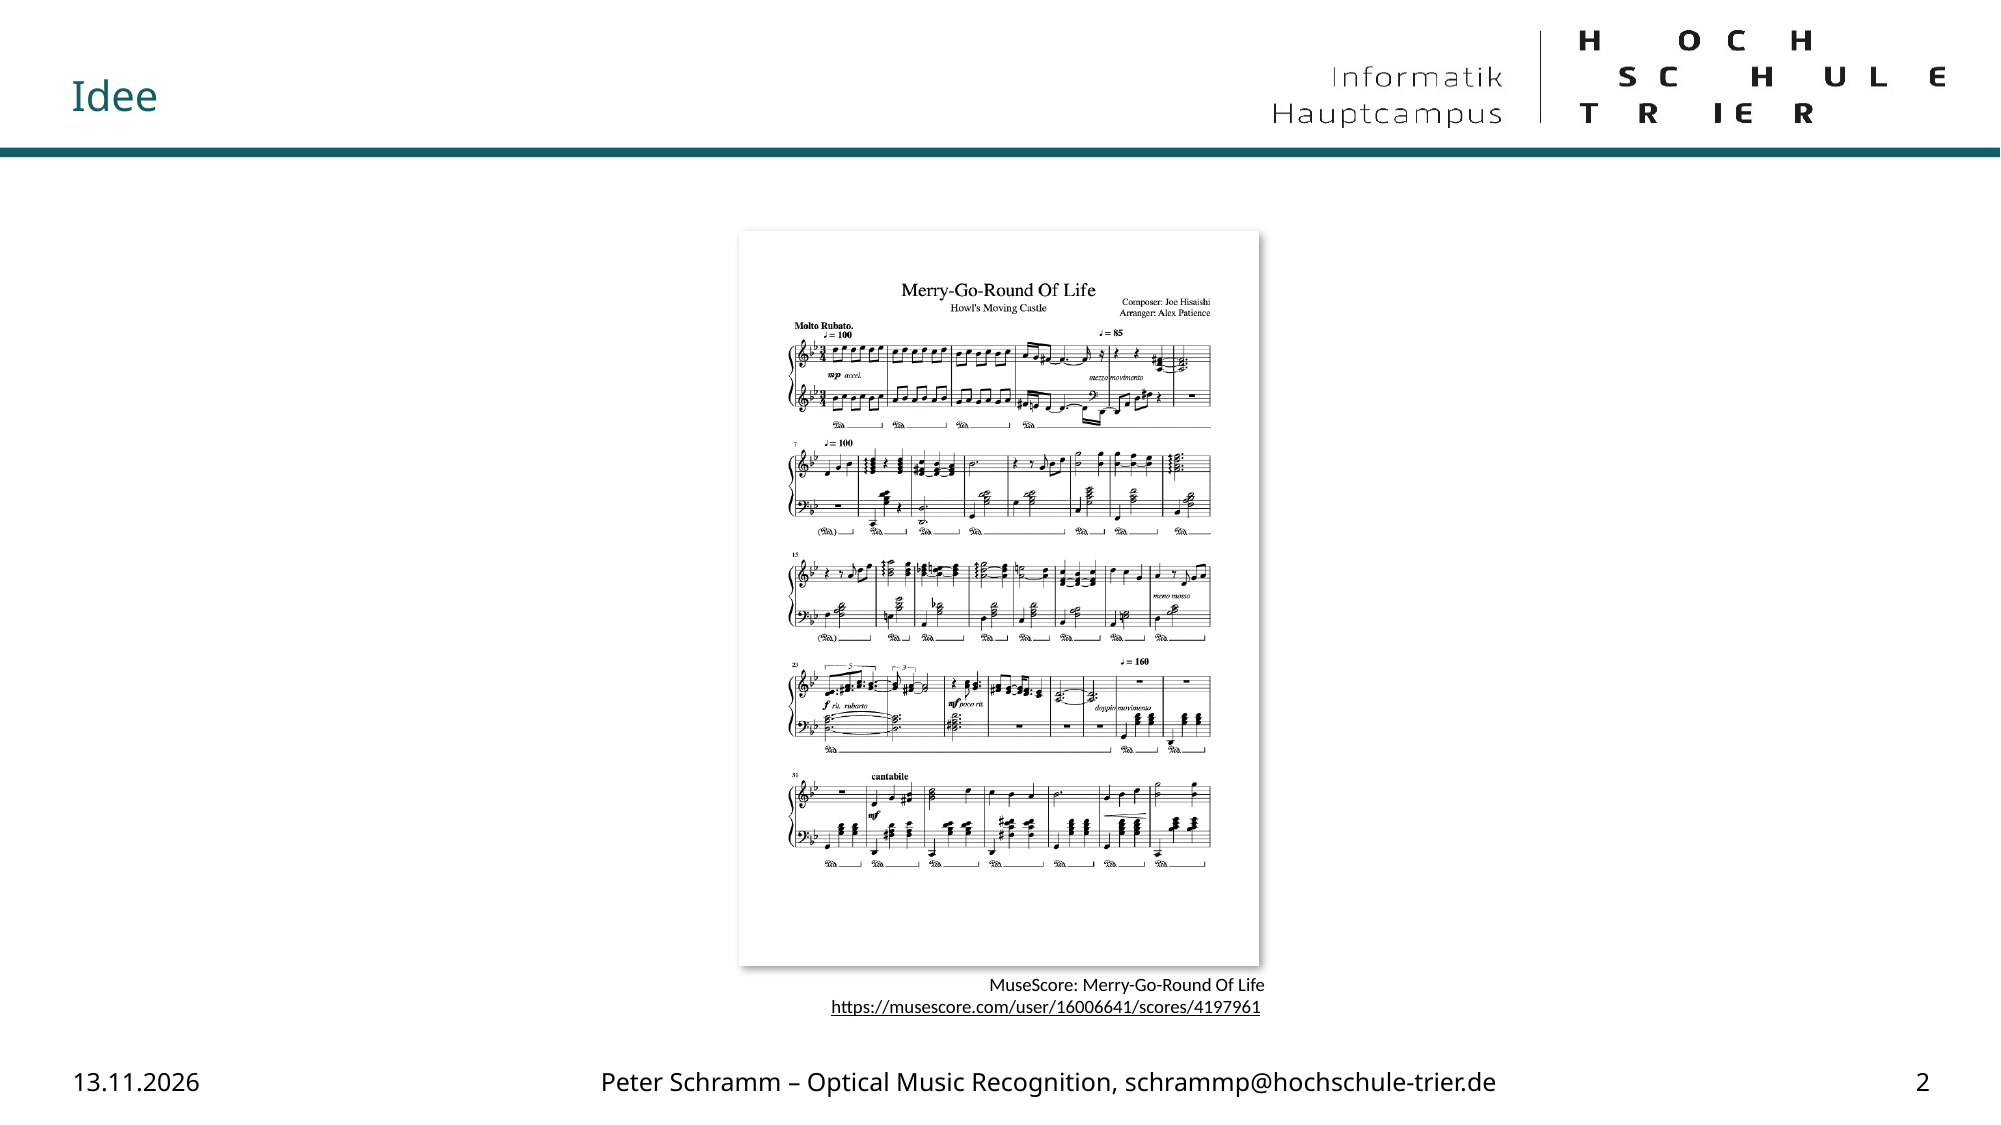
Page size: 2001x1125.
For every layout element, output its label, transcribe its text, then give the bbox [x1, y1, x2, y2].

slide_number 2 [1629, 1058, 1945, 1106]
footer Peter Schramm – Optical Music Recognition, schrammp@hochschule-trier.de [508, 1058, 1591, 1106]
picture [1274, 30, 1945, 128]
text_box MuseScore: Merry-Go-Round Of Life https://musescore.com/user/16006641/scores/4197961 [586, 965, 1280, 1026]
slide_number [57, 1058, 465, 1106]
picture [739, 231, 1259, 966]
title Idee [56, 12, 1254, 131]
